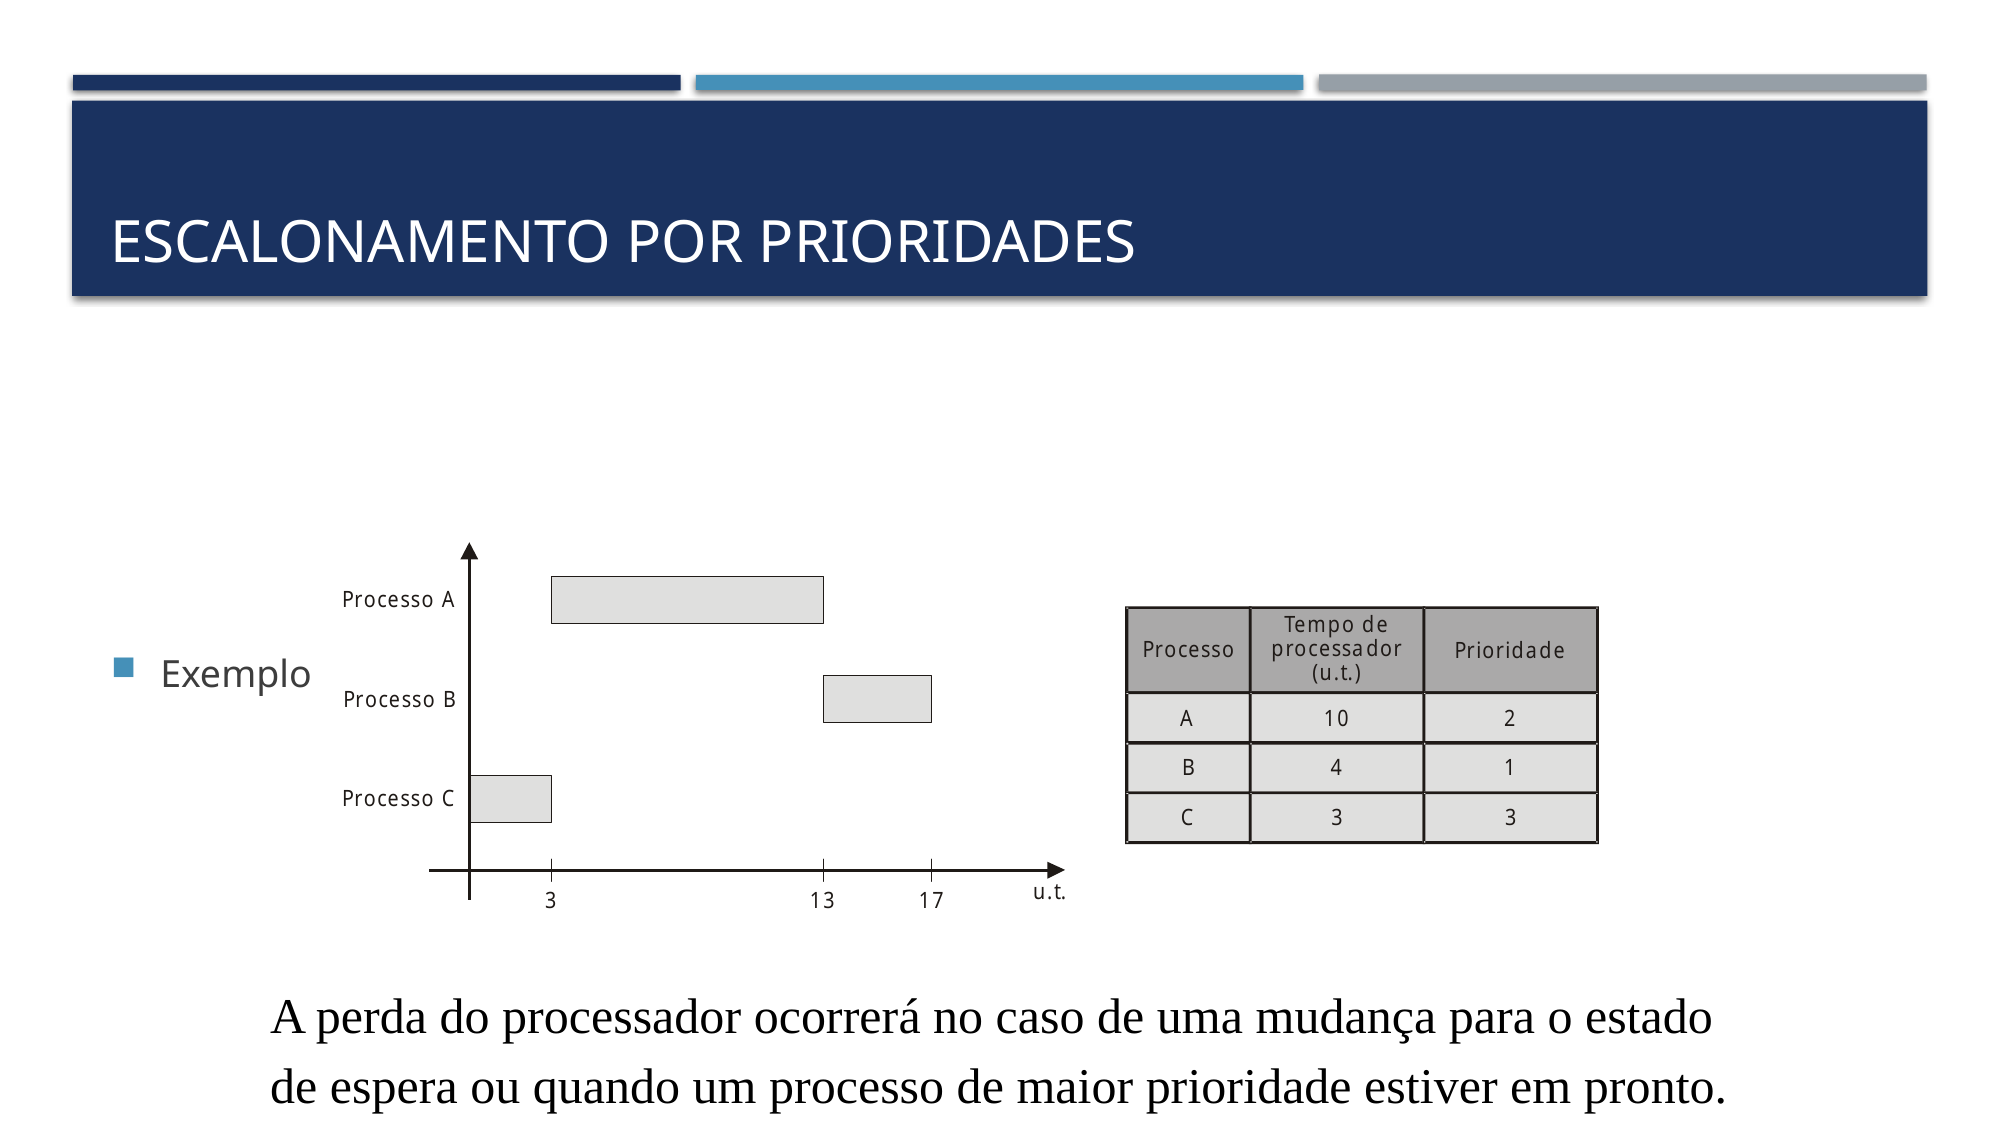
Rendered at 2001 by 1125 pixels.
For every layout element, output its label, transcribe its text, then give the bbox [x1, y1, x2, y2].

list Exemplo [95, 383, 1905, 962]
title Escalonamento por Prioridades [95, 115, 1905, 282]
text_box A perda do processador ocorrerá no caso de uma mudança para o estado de espera ou quando um processo de maior prioridade estiver em pronto. [255, 976, 1743, 1121]
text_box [337, 538, 1603, 912]
